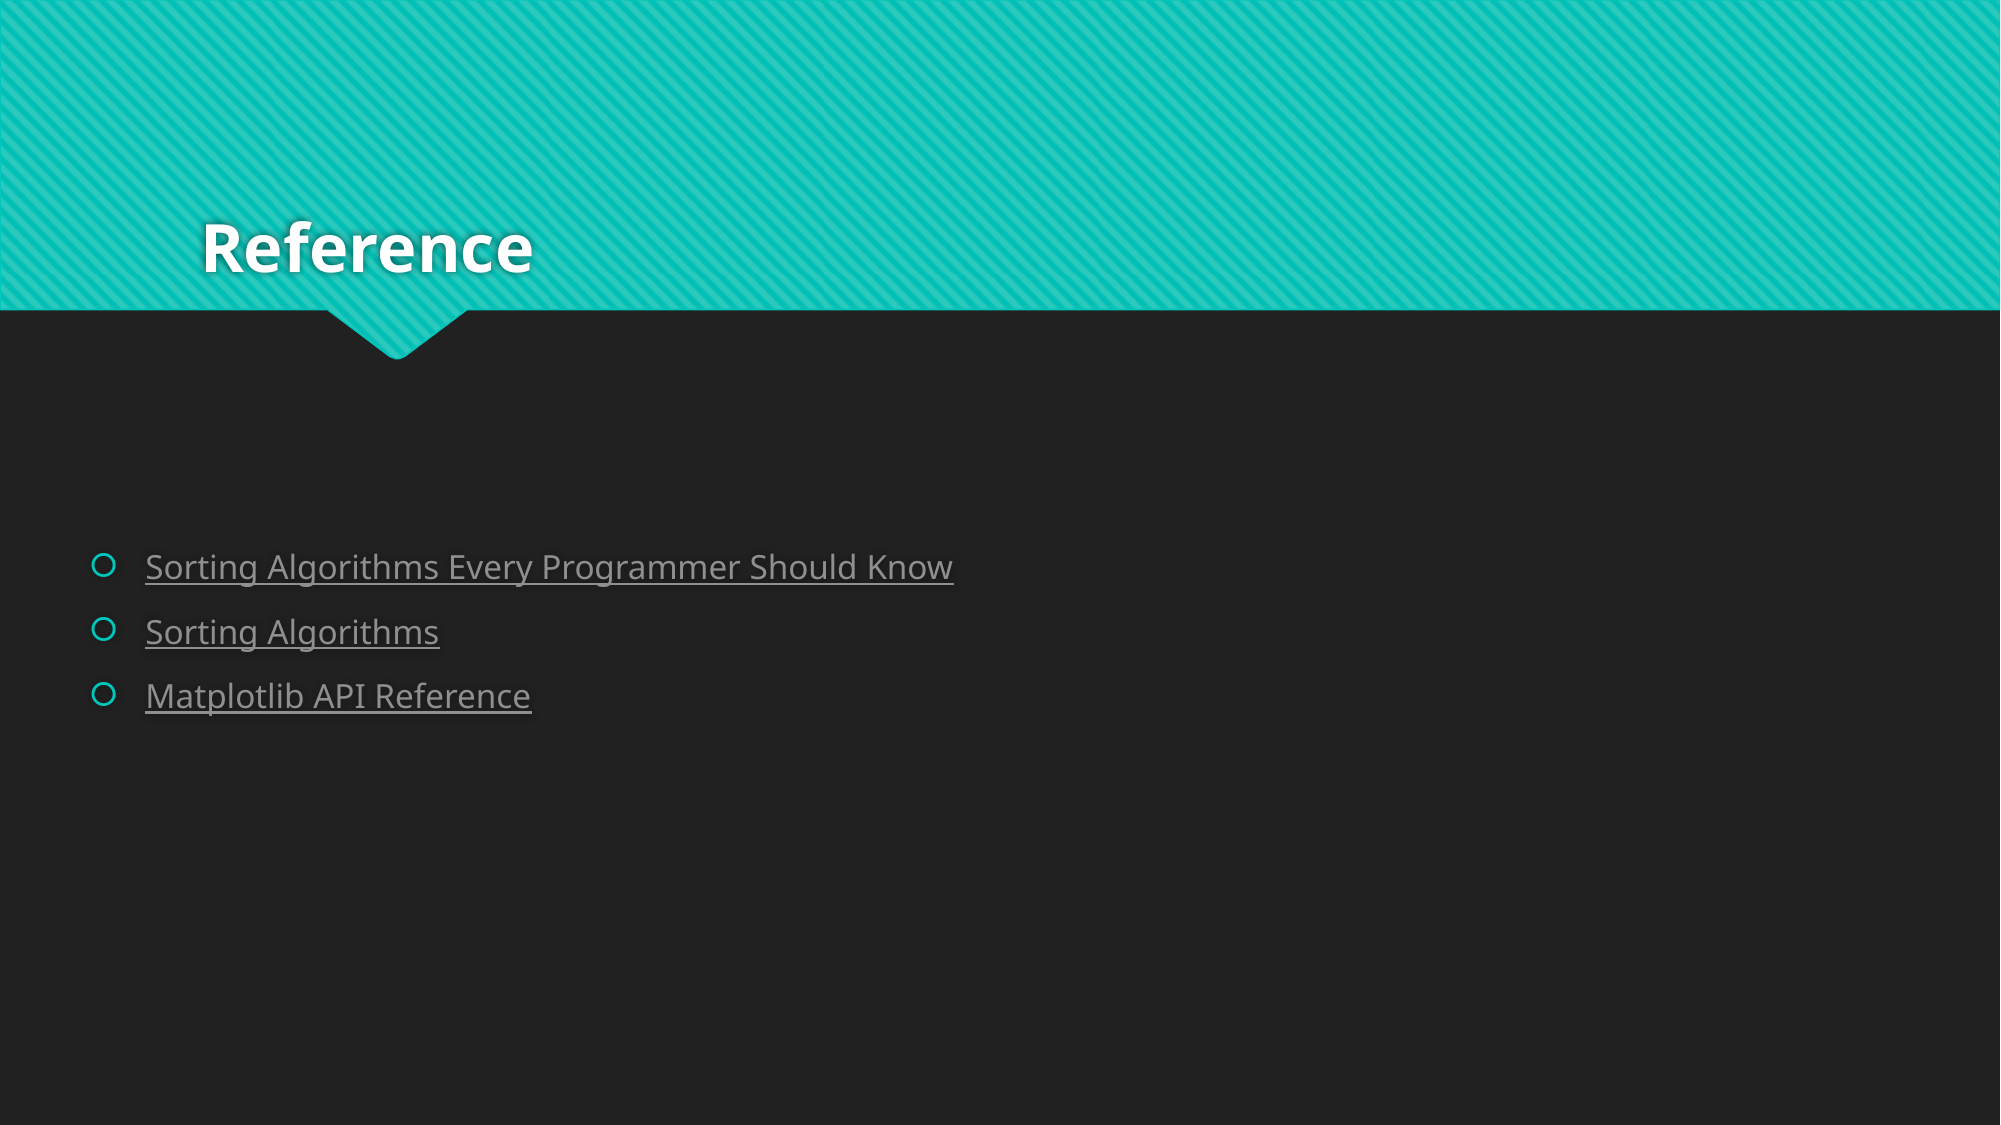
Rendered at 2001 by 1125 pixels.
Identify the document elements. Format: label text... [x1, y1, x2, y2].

list Sorting Algorithms Every Programmer Should Know Sorting Algorithms Matplotlib API Reference [74, 335, 1921, 992]
title Reference [74, 75, 661, 294]
